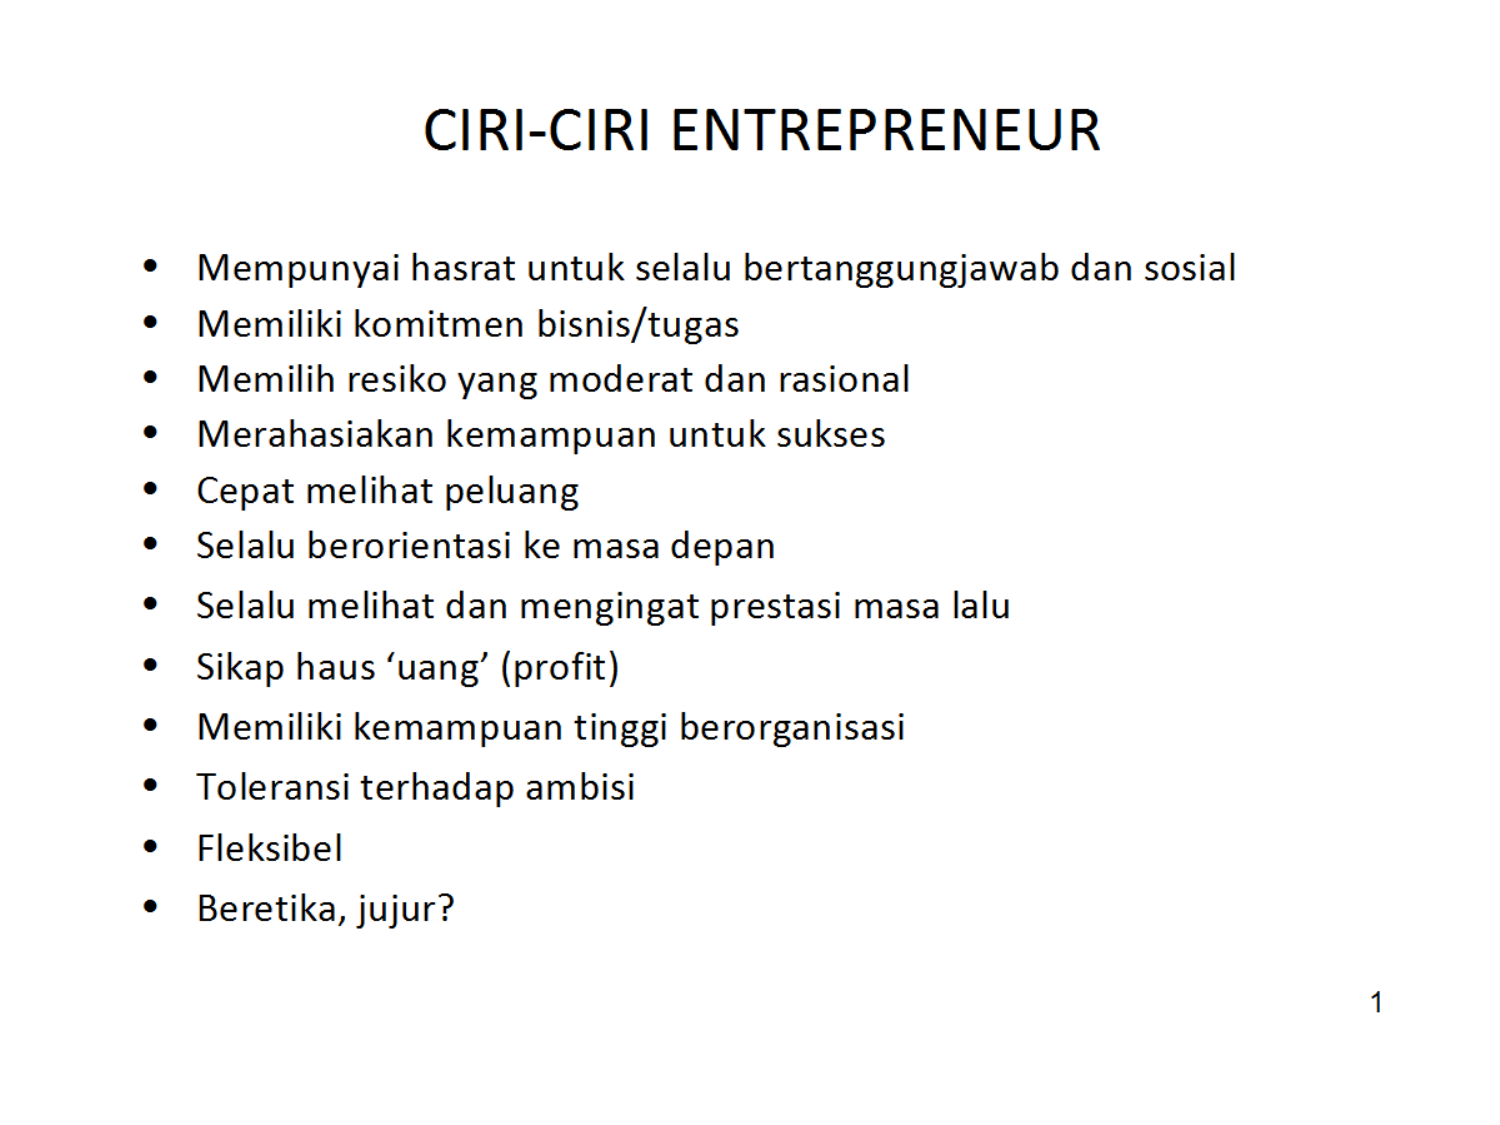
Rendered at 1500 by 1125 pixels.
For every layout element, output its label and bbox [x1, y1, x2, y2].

picture [124, 49, 1401, 1051]
